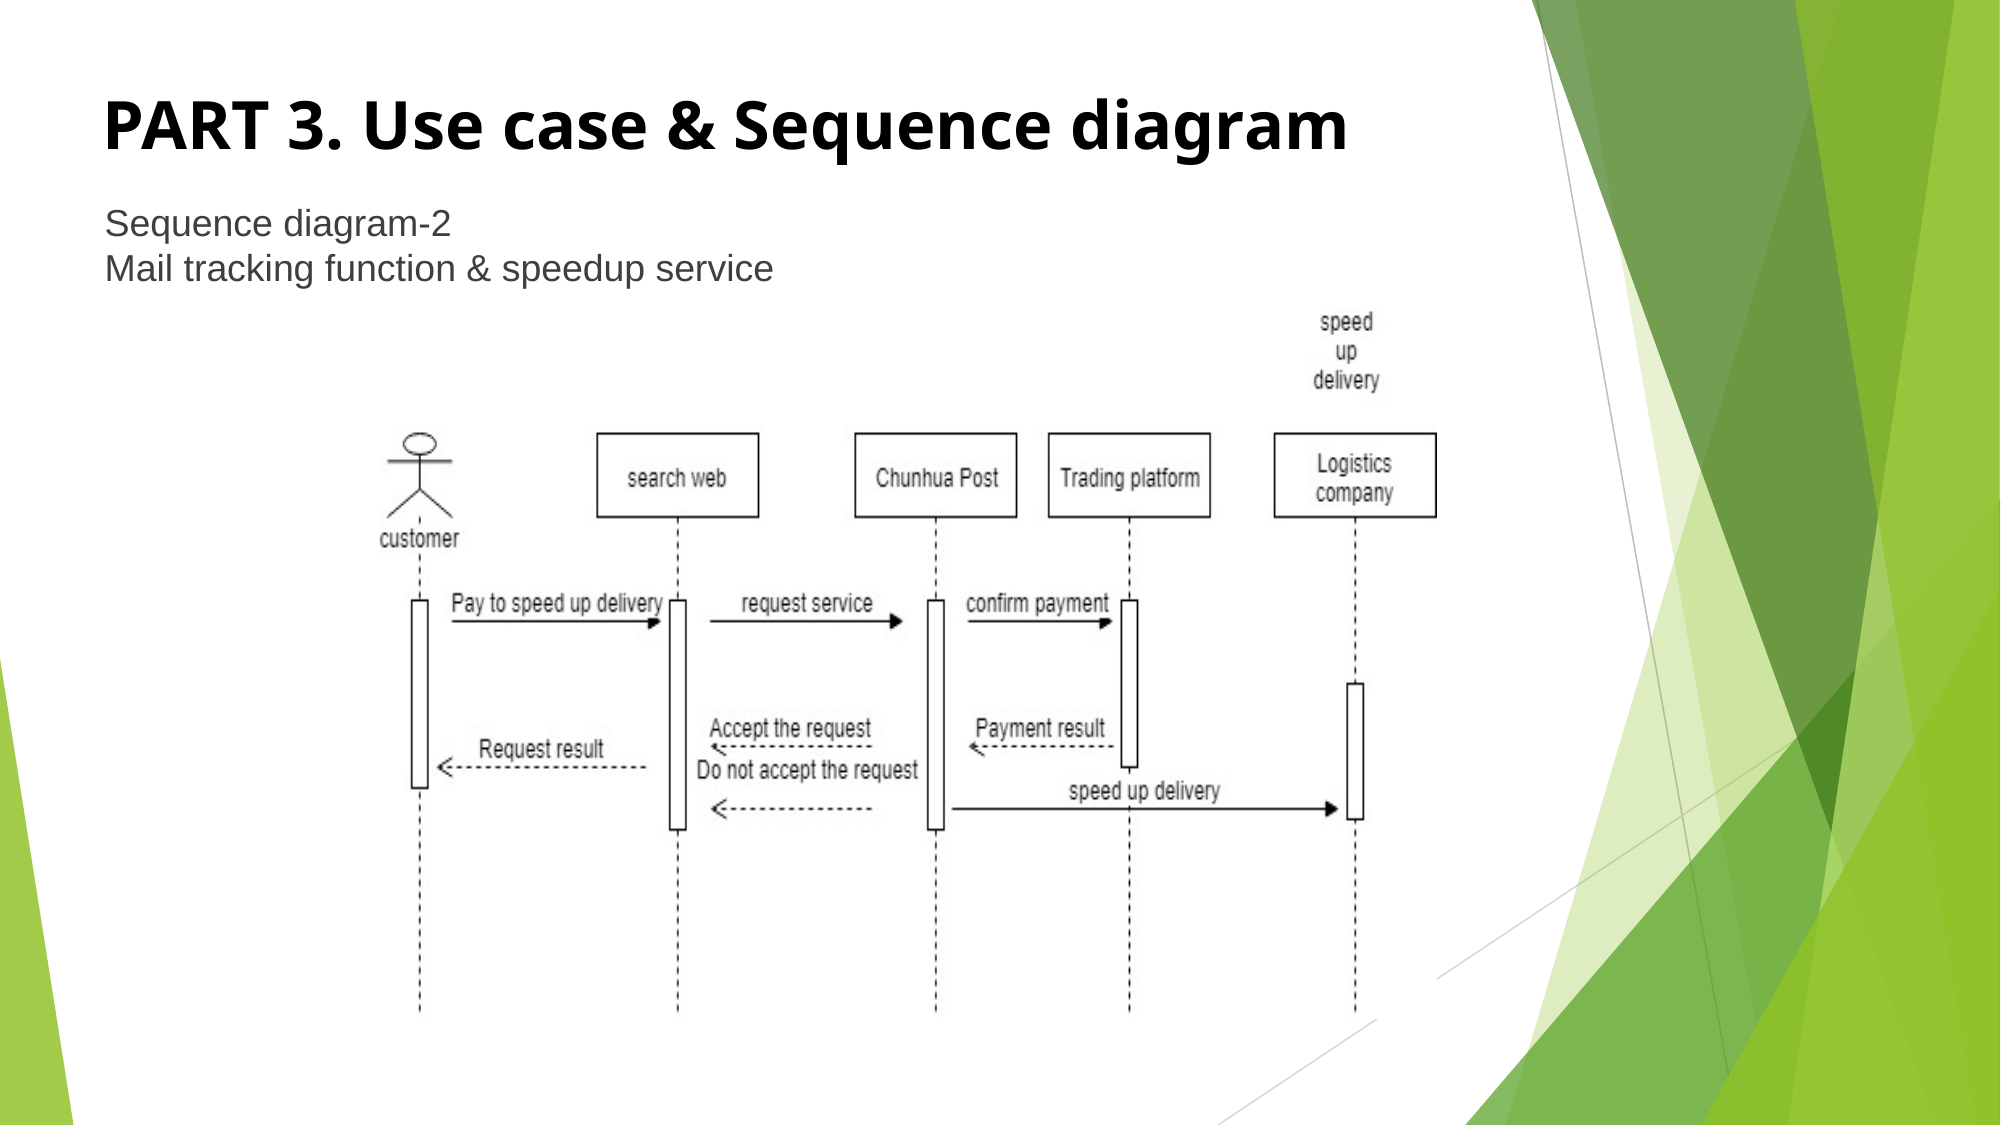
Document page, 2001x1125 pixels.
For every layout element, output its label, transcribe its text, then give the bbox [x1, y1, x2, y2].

picture [379, 307, 1437, 1020]
list Sequence diagram-2 Mail tracking function & speedup service [89, 191, 1075, 317]
text_box PART 3. Use case & Sequence diagram [87, 67, 1540, 173]
